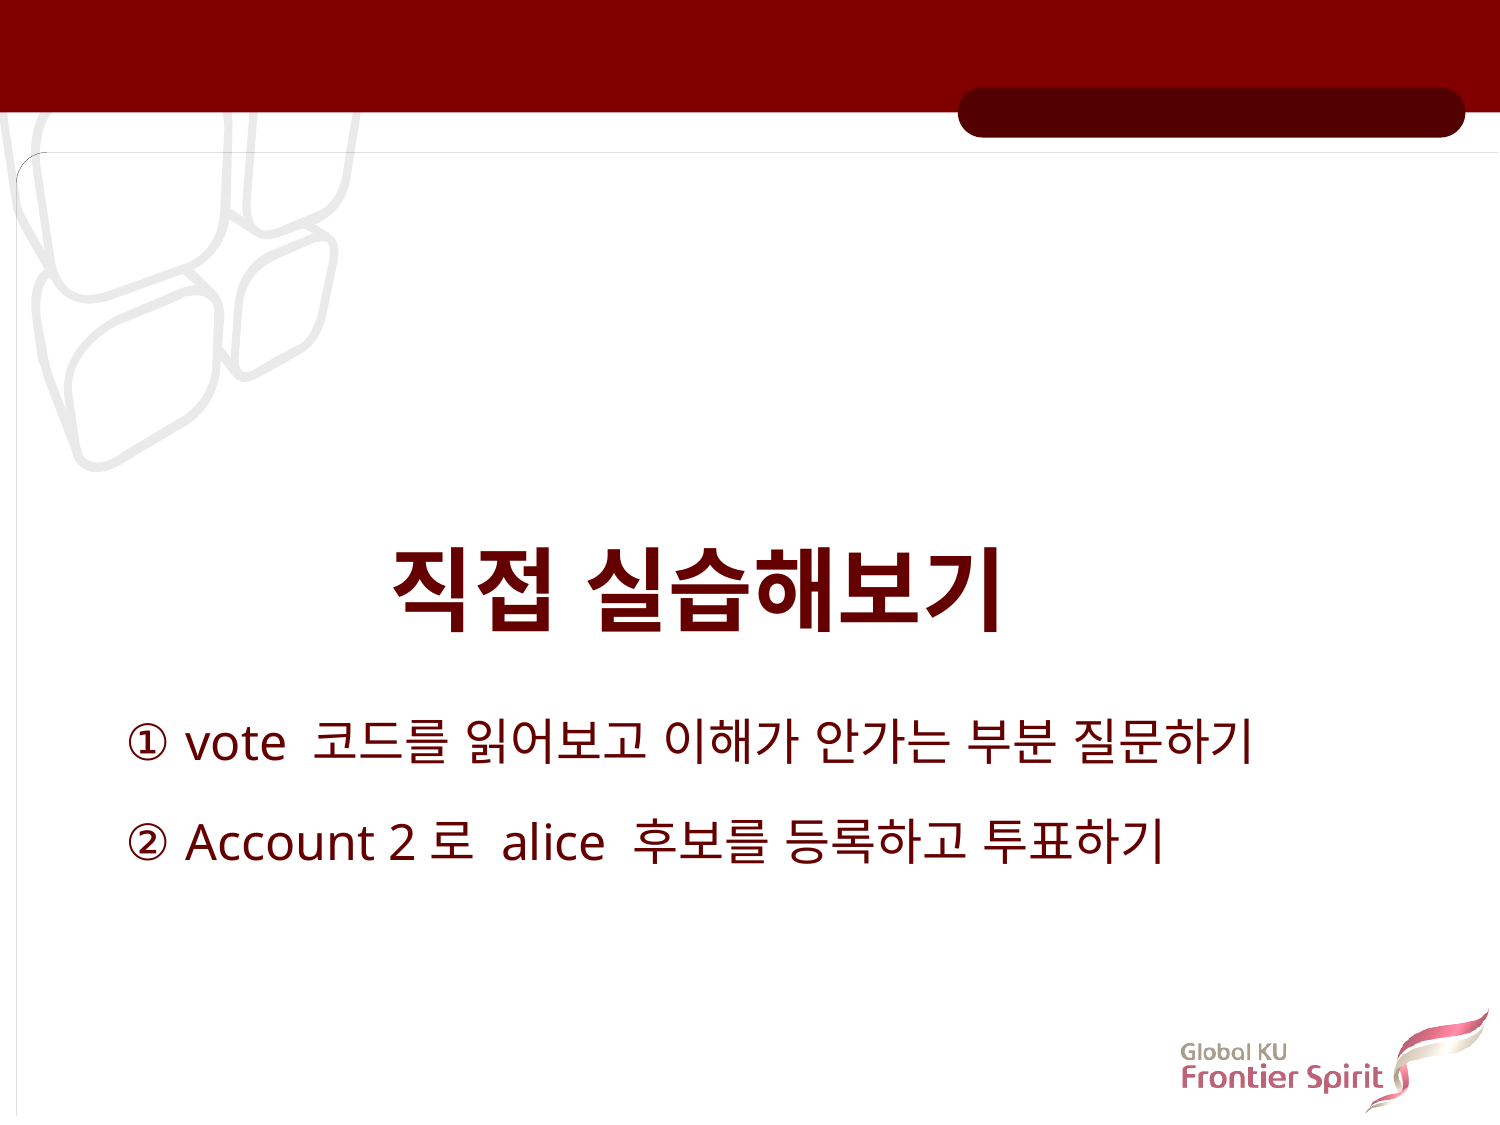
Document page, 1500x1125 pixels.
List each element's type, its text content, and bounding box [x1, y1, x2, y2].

text_box vote 코드를 읽어보고 이해가 안가는 부분 질문하기 Account 2로 alice 후보를 등록하고 투표하기 [35, 168, 1453, 997]
text_box 직접 실습해보기 [374, 470, 1125, 651]
